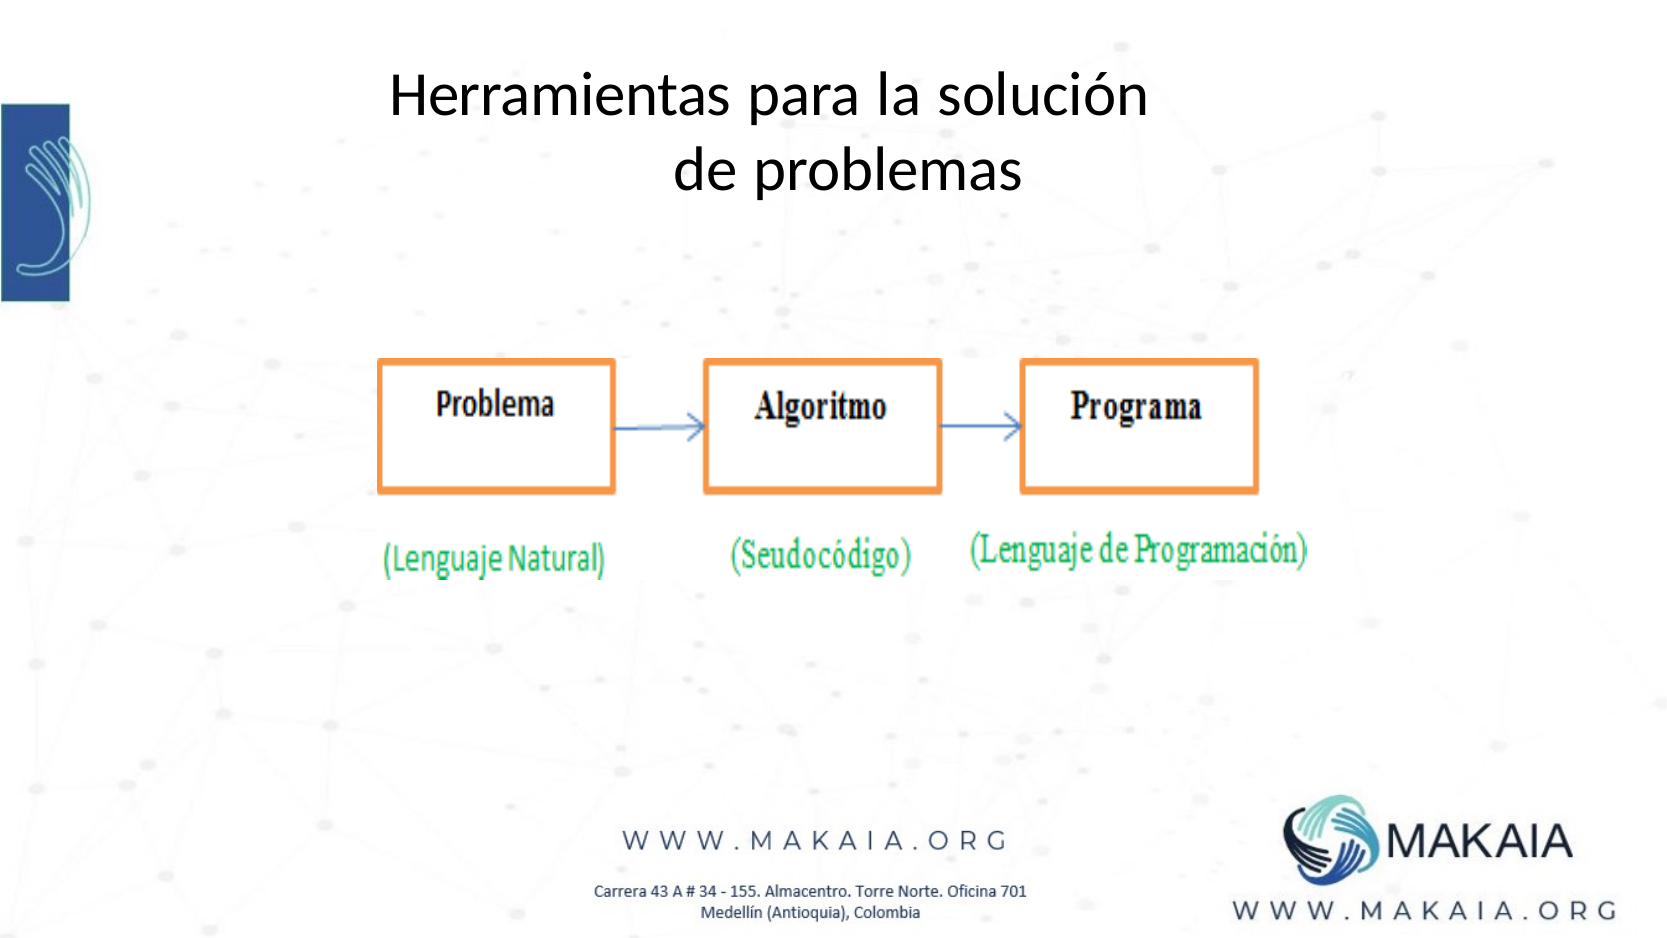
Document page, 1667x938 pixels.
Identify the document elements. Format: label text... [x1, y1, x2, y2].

title Herramientas para la solución de problemas [308, 50, 1166, 209]
picture [0, 0, 1667, 938]
